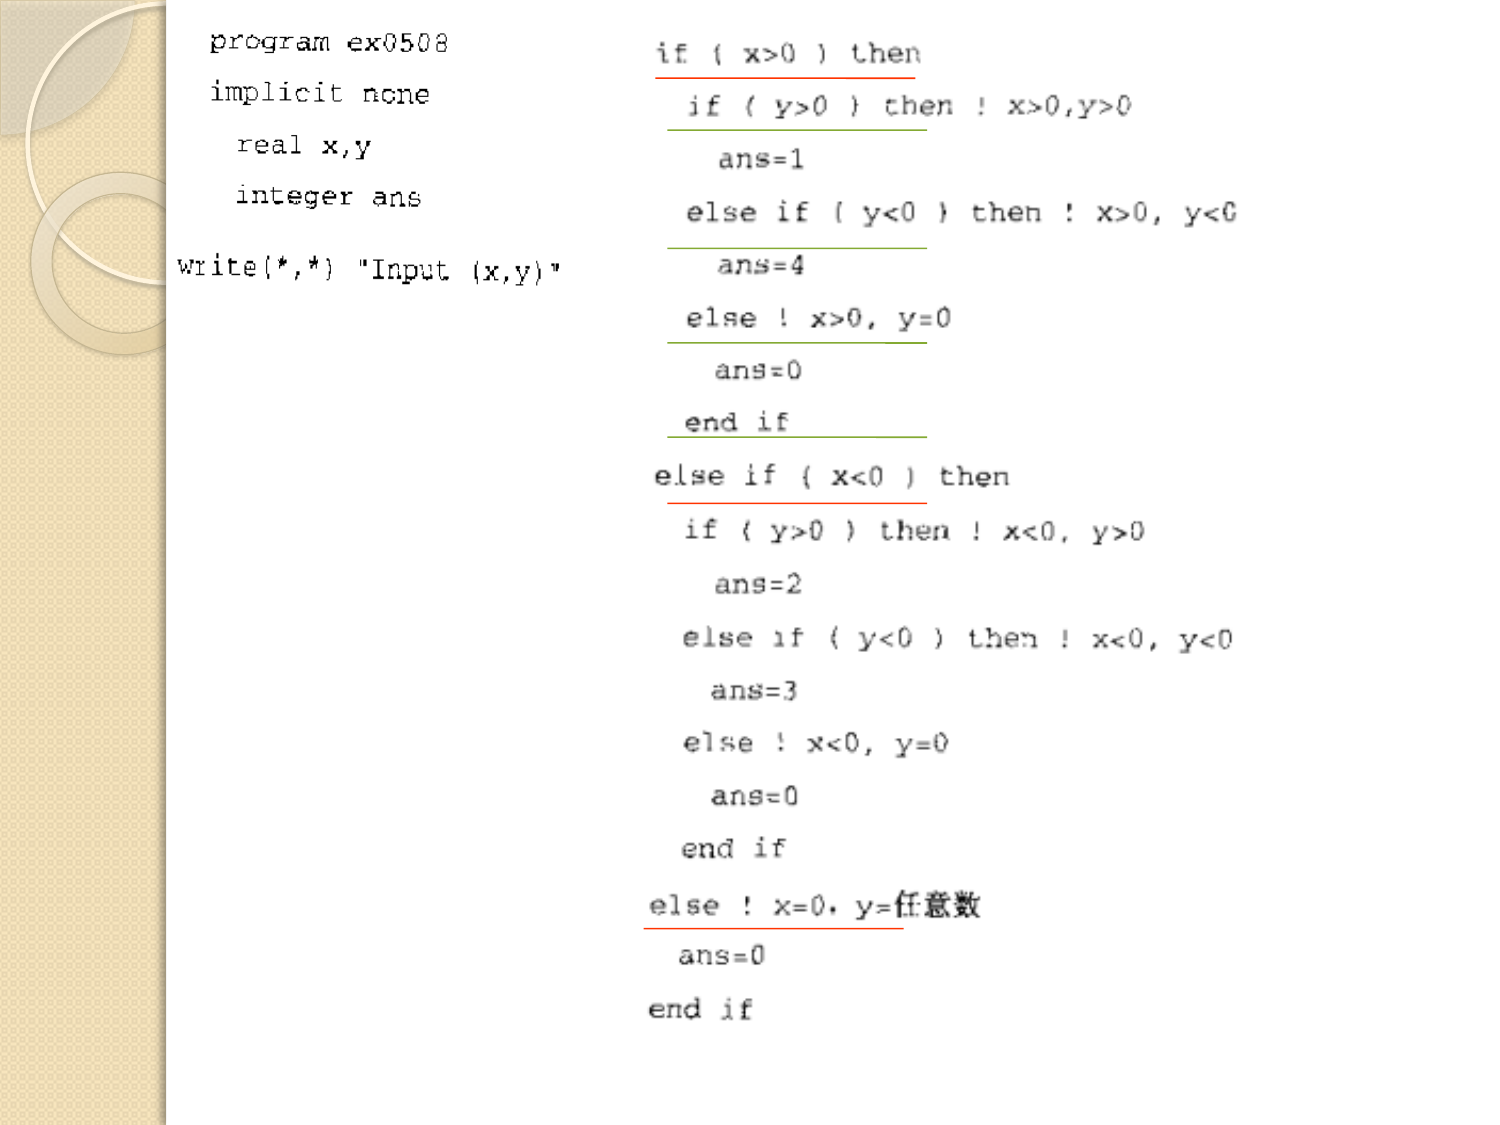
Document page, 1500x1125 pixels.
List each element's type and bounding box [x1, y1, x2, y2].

picture [170, 248, 573, 297]
picture [206, 30, 538, 217]
text_box [667, 129, 928, 438]
picture [631, 36, 1424, 1030]
